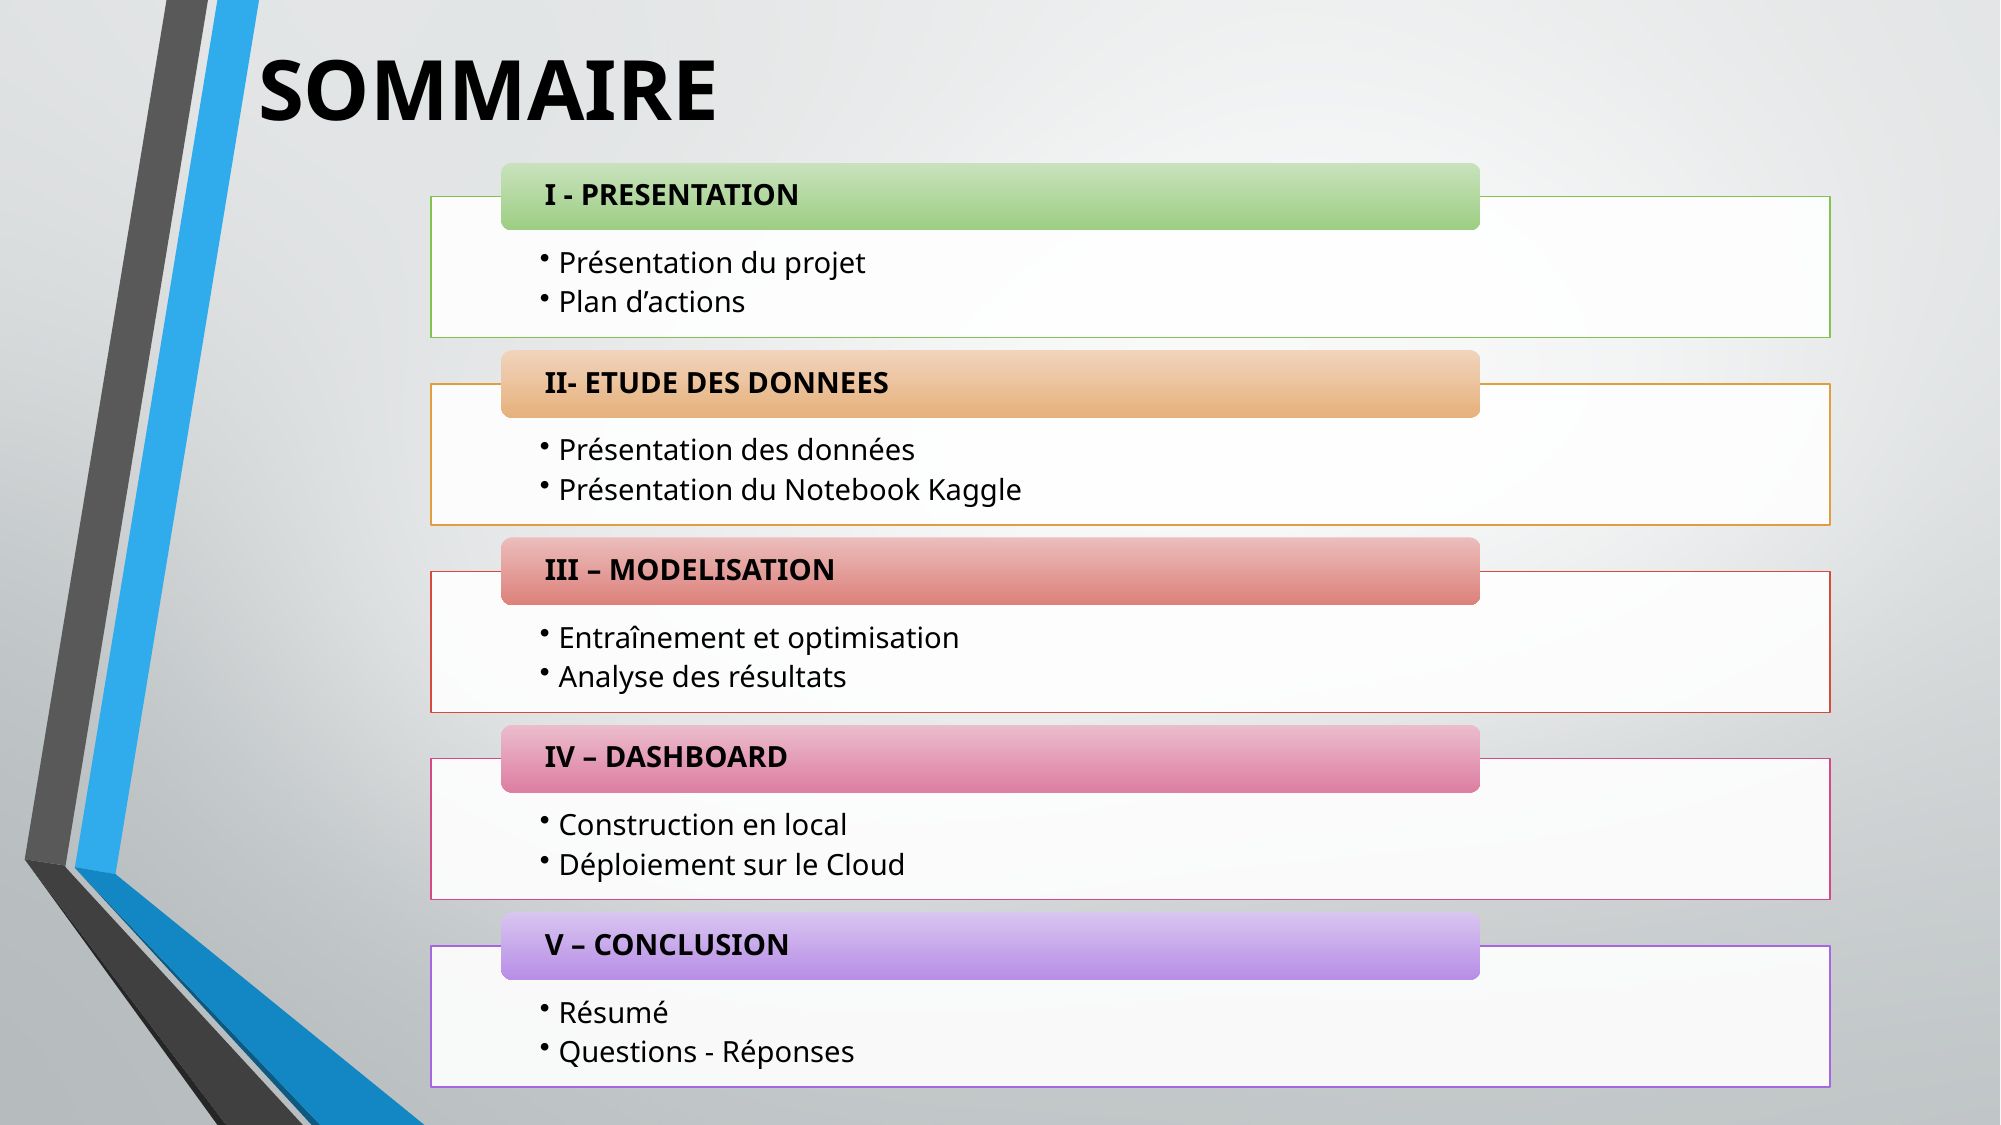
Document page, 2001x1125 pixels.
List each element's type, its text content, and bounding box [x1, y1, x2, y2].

text_box SOMMAIRE [243, 0, 1887, 175]
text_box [430, 140, 1831, 1109]
